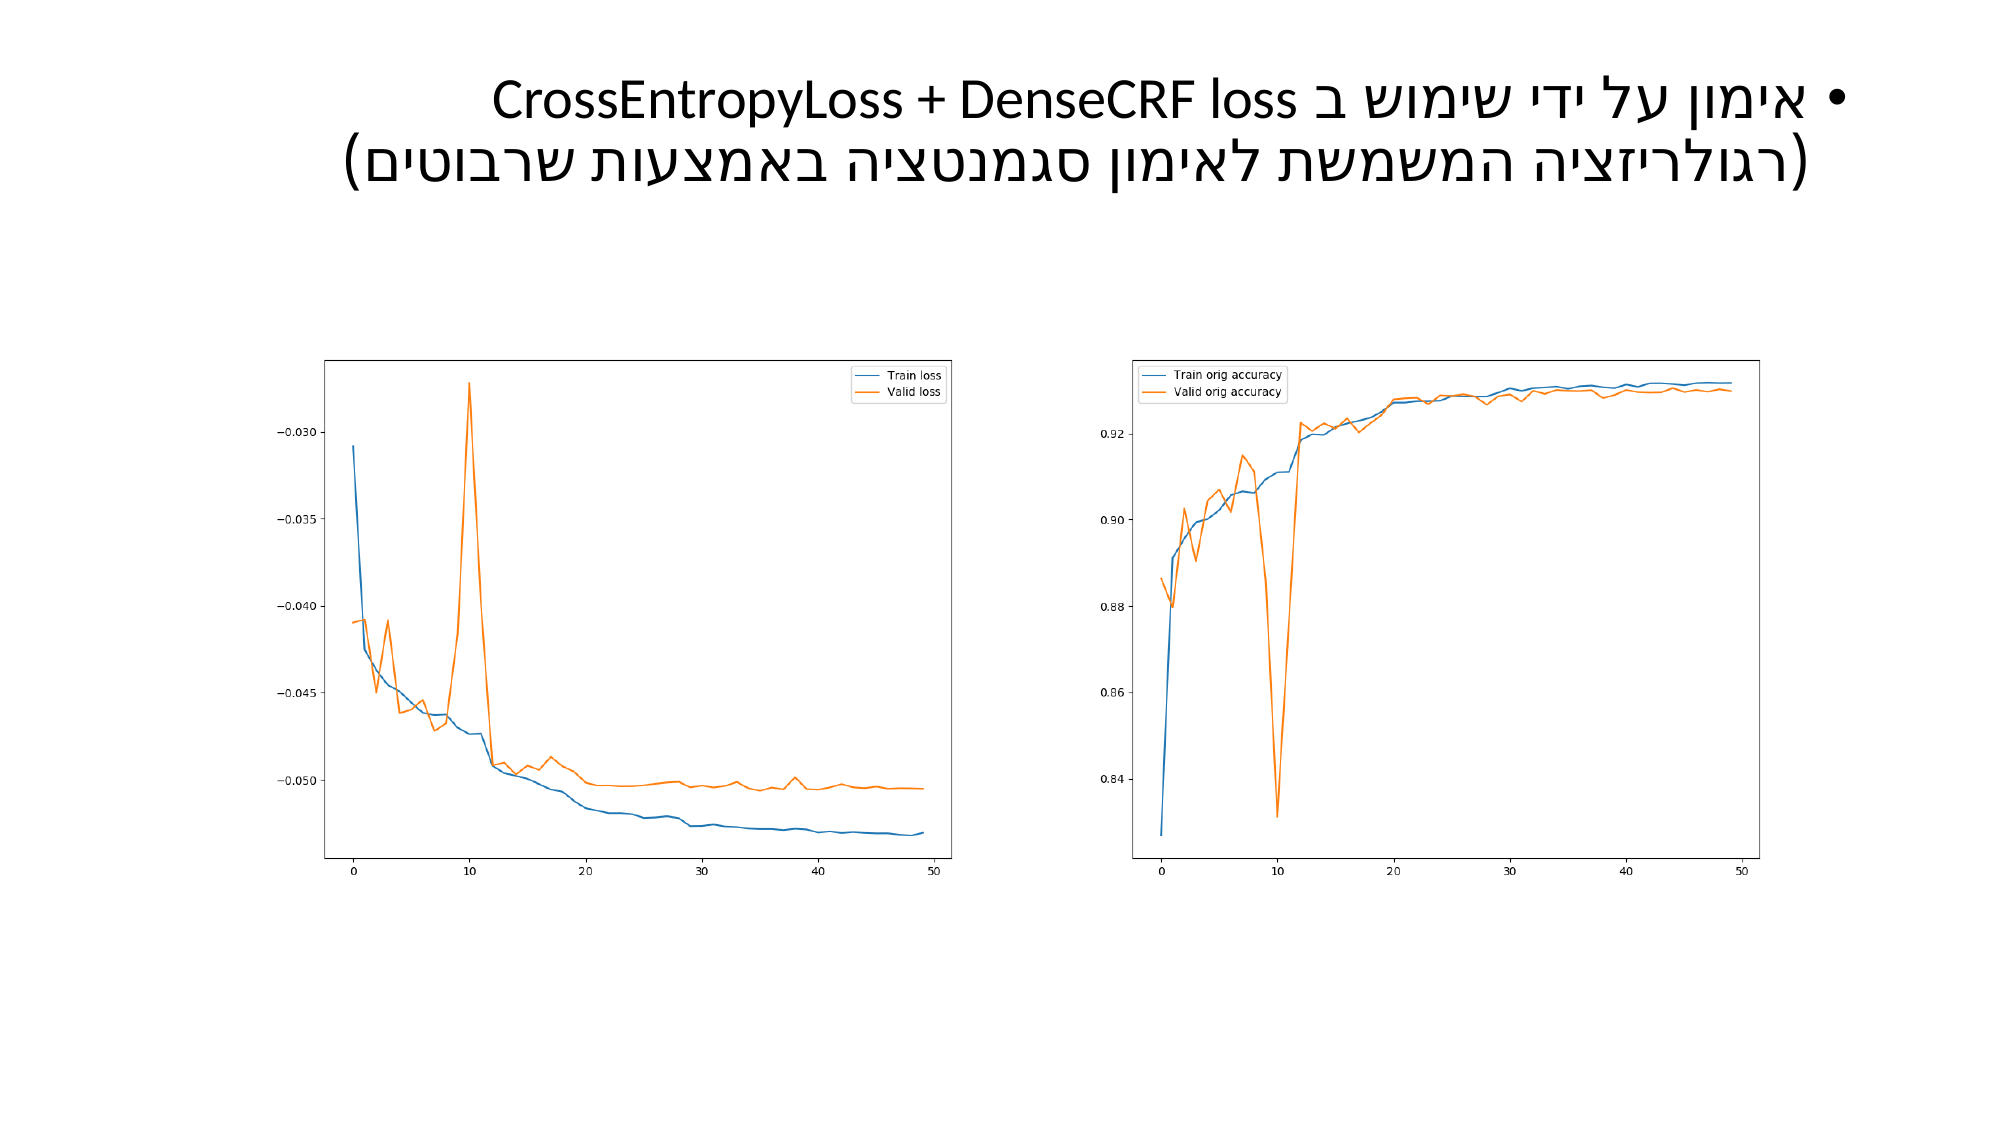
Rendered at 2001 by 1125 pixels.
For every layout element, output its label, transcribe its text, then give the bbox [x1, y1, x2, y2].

list אימון על ידי שימוש ב CrossEntropyLoss + DenseCRF loss (רגולריזציה המשמשת לאימון סגמנטציה באמצעות שרבוטים) [137, 60, 1863, 1014]
picture [223, 282, 1840, 930]
